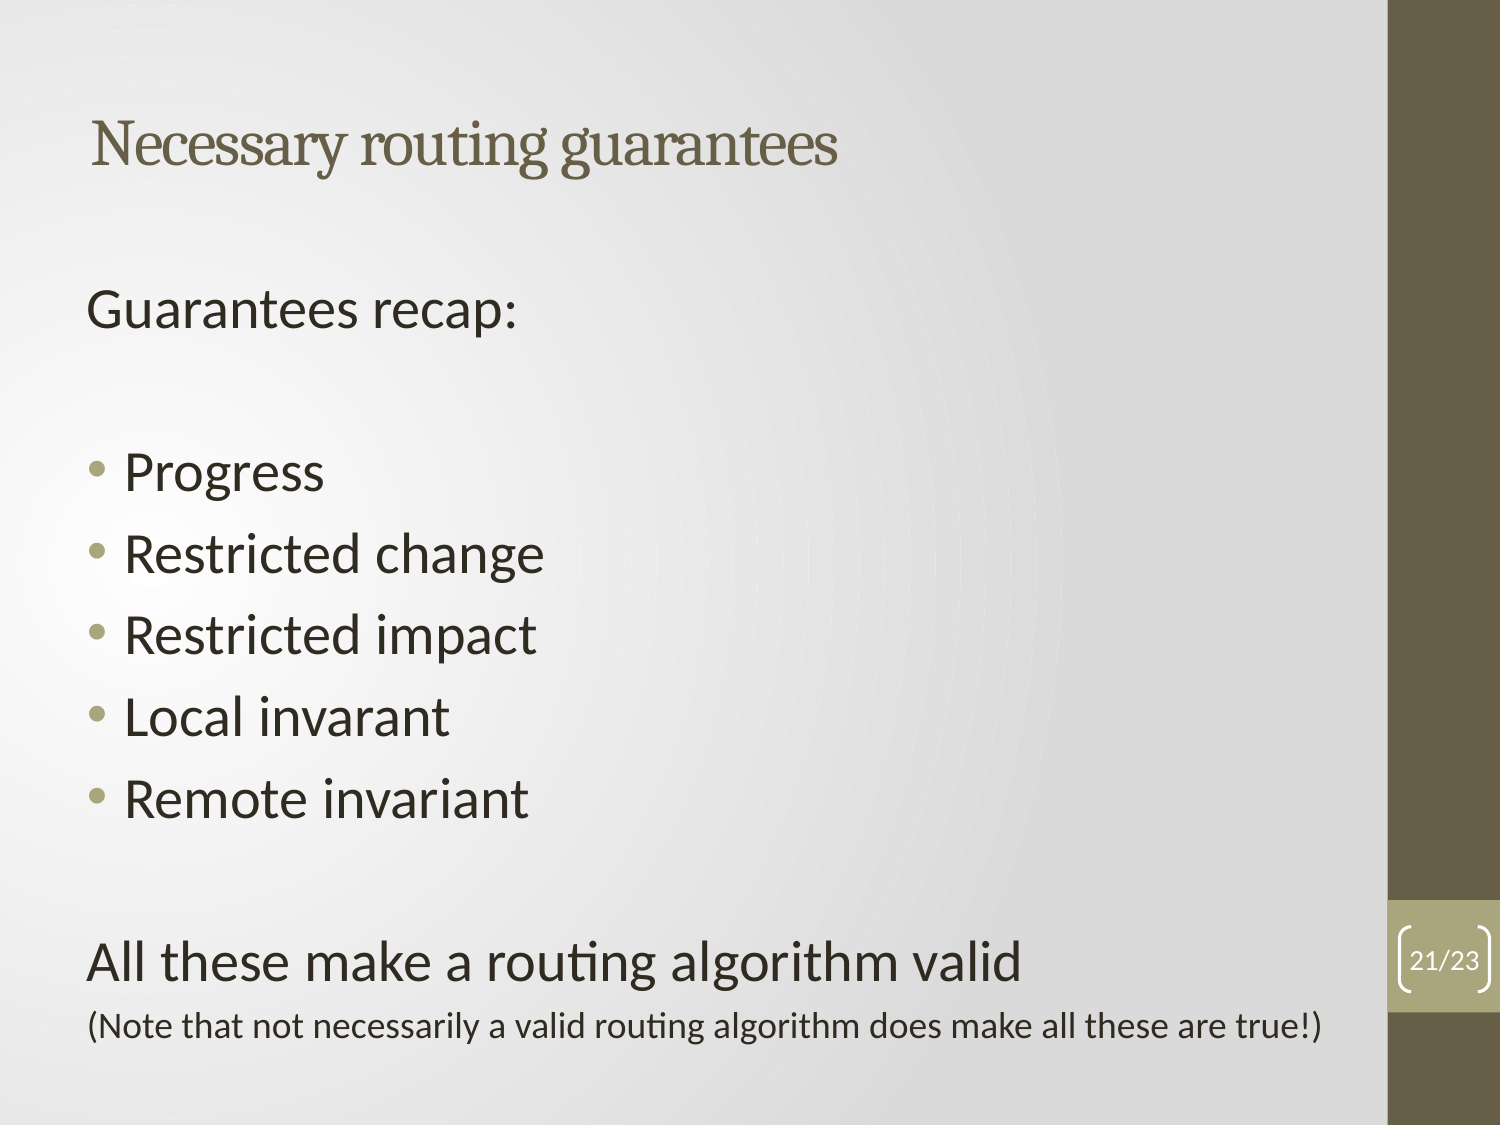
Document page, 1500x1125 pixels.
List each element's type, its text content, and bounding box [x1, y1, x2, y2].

list Guarantees recap: Progress Restricted change Restricted impact Local invarant Remote invariant All these make a routing algorithm valid (Note that not necessarily a valid routing algorithm does make all these are true!) [53, 262, 1376, 1083]
slide_number 21/23 [1397, 925, 1492, 994]
title Necessary routing guarantees [75, 45, 1325, 233]
